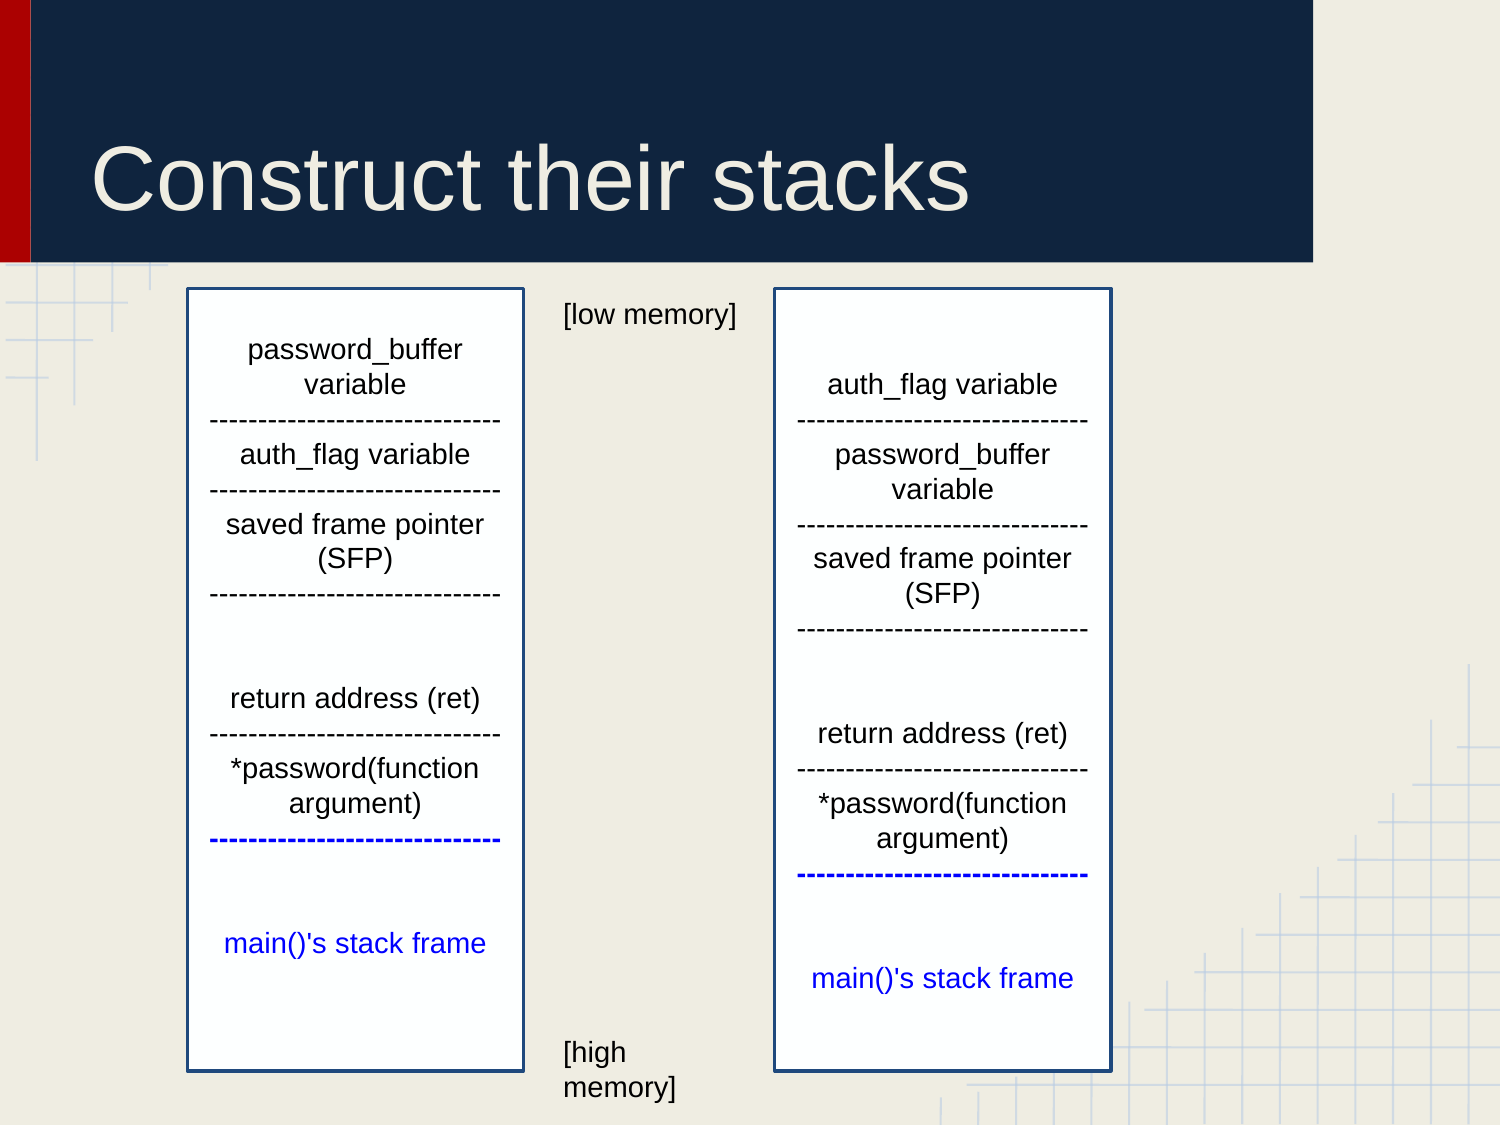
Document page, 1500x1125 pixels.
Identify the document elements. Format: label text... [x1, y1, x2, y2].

text_box [low memory] [548, 280, 756, 333]
title Construct their stacks [75, 22, 1276, 244]
list [75, 279, 1425, 1074]
text_box auth_flag variable ------------------------------ password_buffer variable ------------------------------ saved frame pointer (SFP) ------------------------------ return address (ret) ------------------------------ *password(function argument) ------------------------------ main()'s stack frame [774, 288, 1112, 1071]
text_box [high memory] [548, 1018, 756, 1070]
text_box password_buffer variable ------------------------------ auth_flag variable ------------------------------ saved frame pointer (SFP) ------------------------------ return address (ret) ------------------------------ *password(function argument) ------------------------------ main()'s stack frame [187, 288, 524, 1071]
